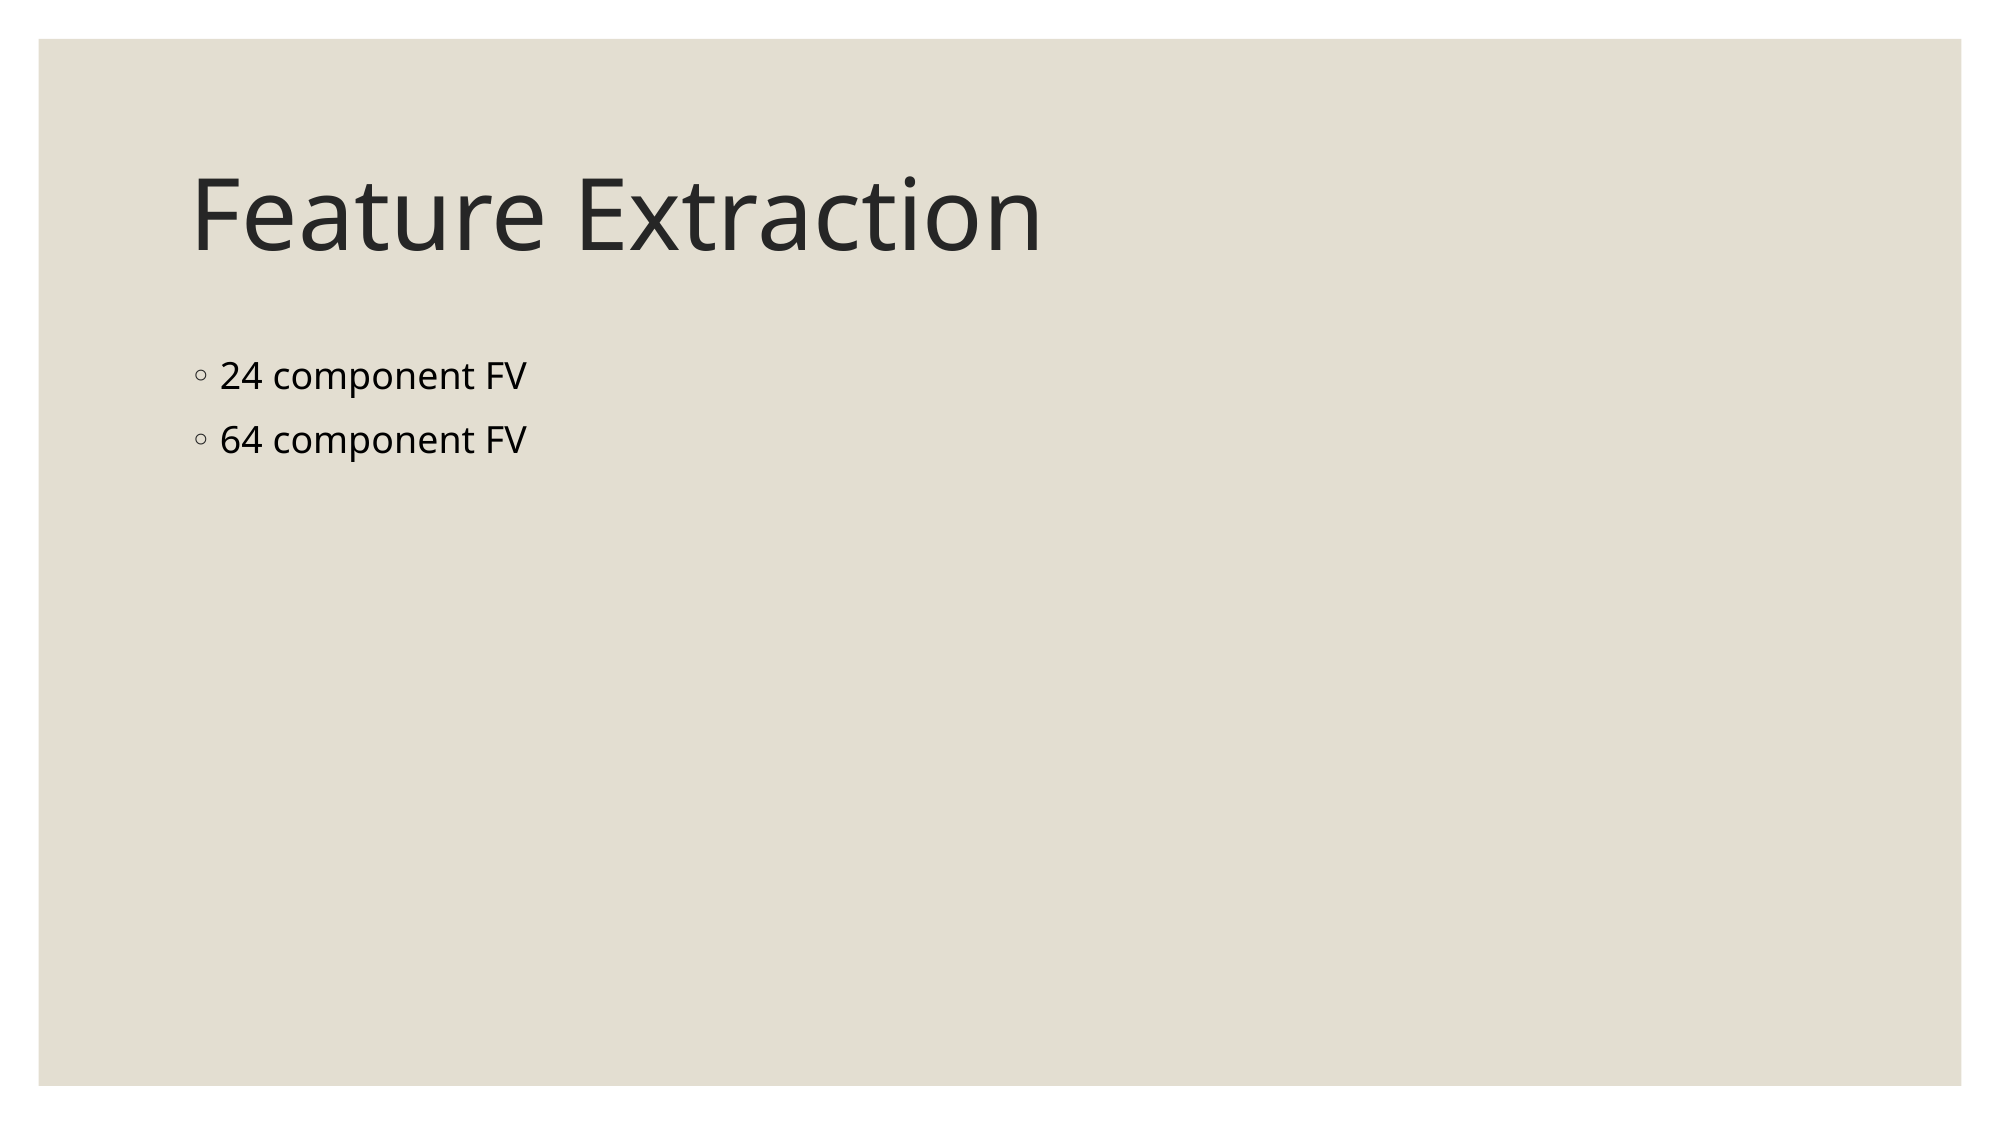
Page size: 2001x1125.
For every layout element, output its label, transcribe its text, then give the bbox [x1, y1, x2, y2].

title Feature Extraction [174, 105, 1825, 331]
list 24 component FV 64 component FV [174, 345, 1825, 990]
